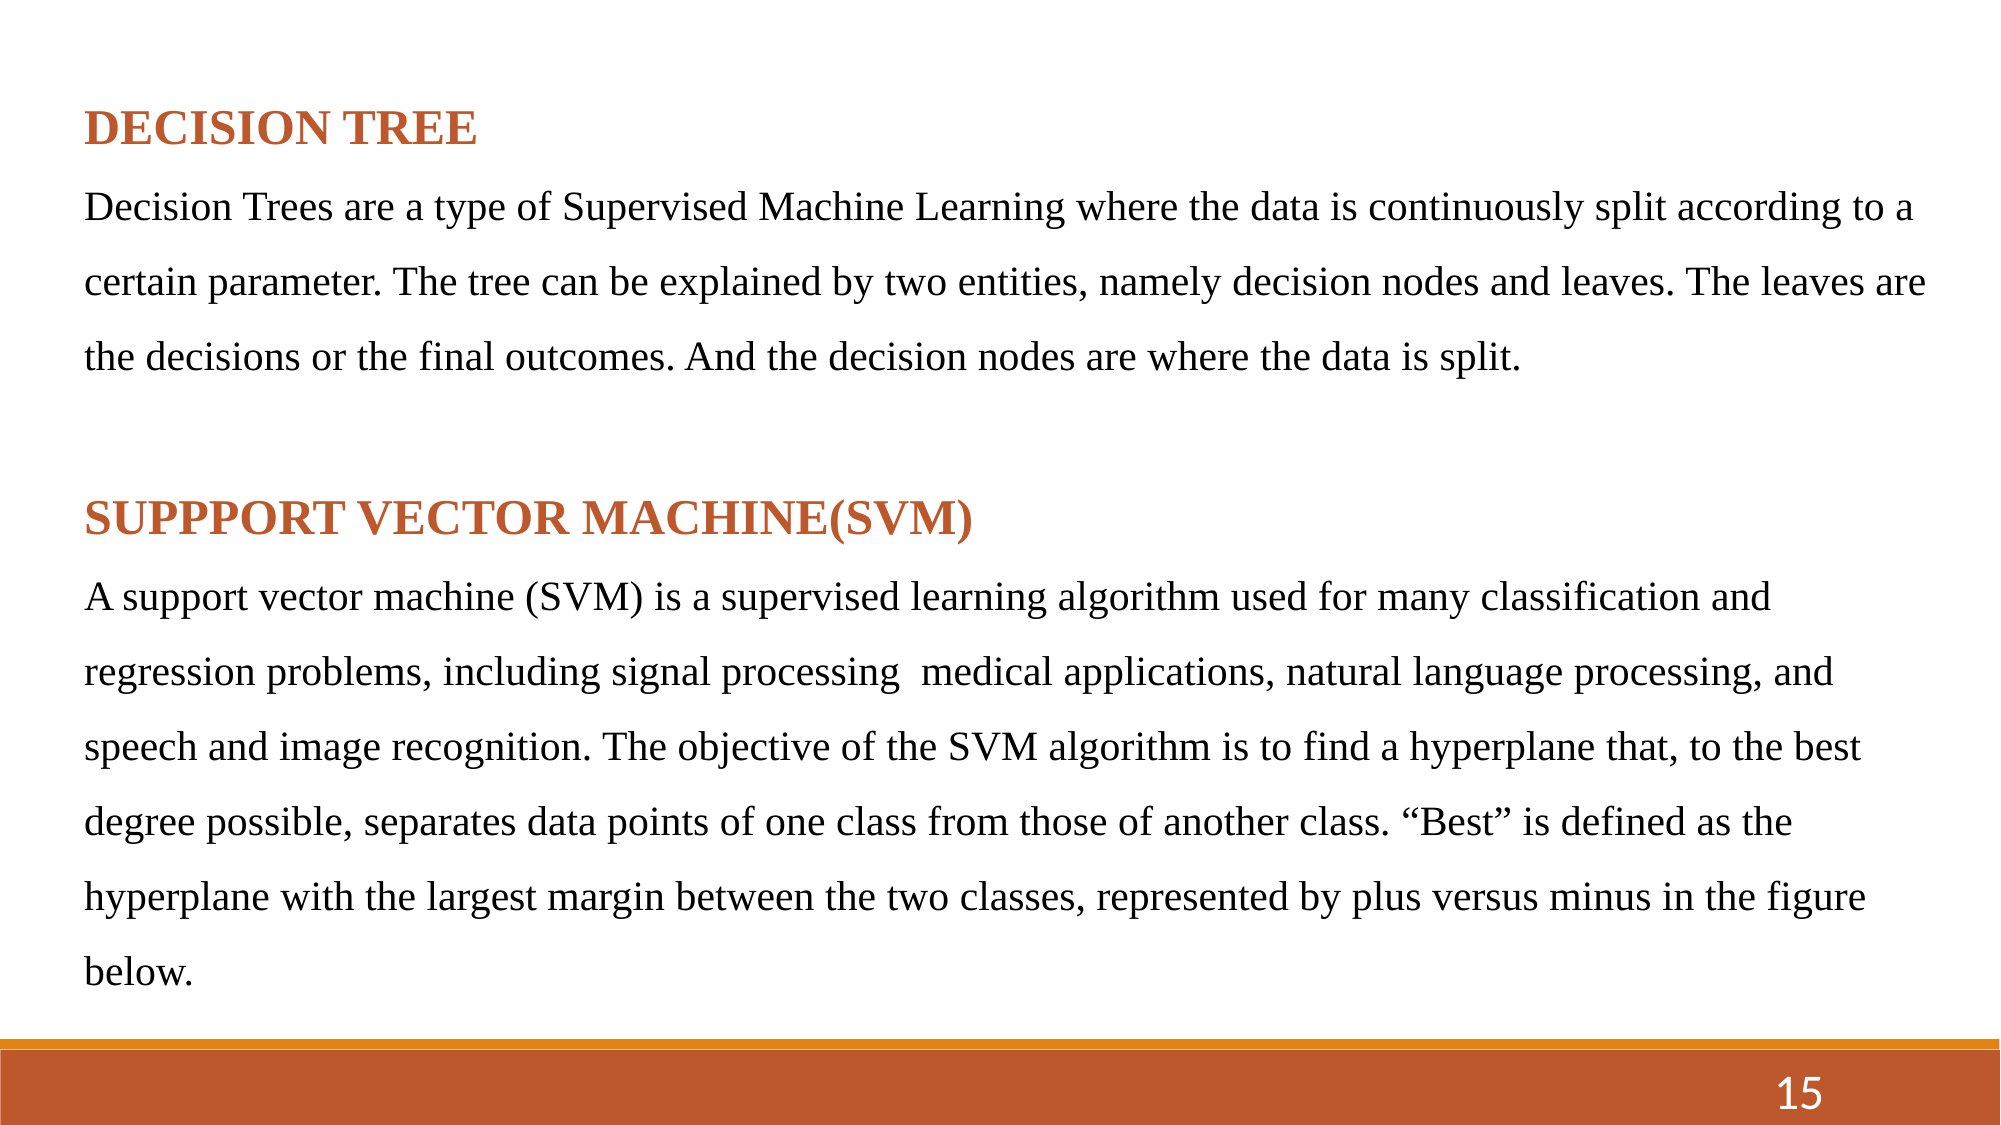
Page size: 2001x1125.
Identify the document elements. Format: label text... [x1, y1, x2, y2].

slide_number 15 [1624, 1059, 1840, 1120]
text_box DECISION TREE Decision Trees are a type of Supervised Machine Learning where the data is continuously split according to a certain parameter. The tree can be explained by two entities, namely decision nodes and leaves. The leaves are the decisions or the final outcomes. And the decision nodes are where the data is split. SUPPPORT VECTOR MACHINE(SVM) A support vector machine (SVM) is a supervised learning algorithm used for many classification and regression problems, including signal processing medical applications, natural language processing, and speech and image recognition. The objective of the SVM algorithm is to find a hyperplane that, to the best degree possible, separates data points of one class from those of another class. “Best” is defined as the hyperplane with the largest margin between the two classes, represented by plus versus minus in the figure below. [69, 56, 1957, 1002]
